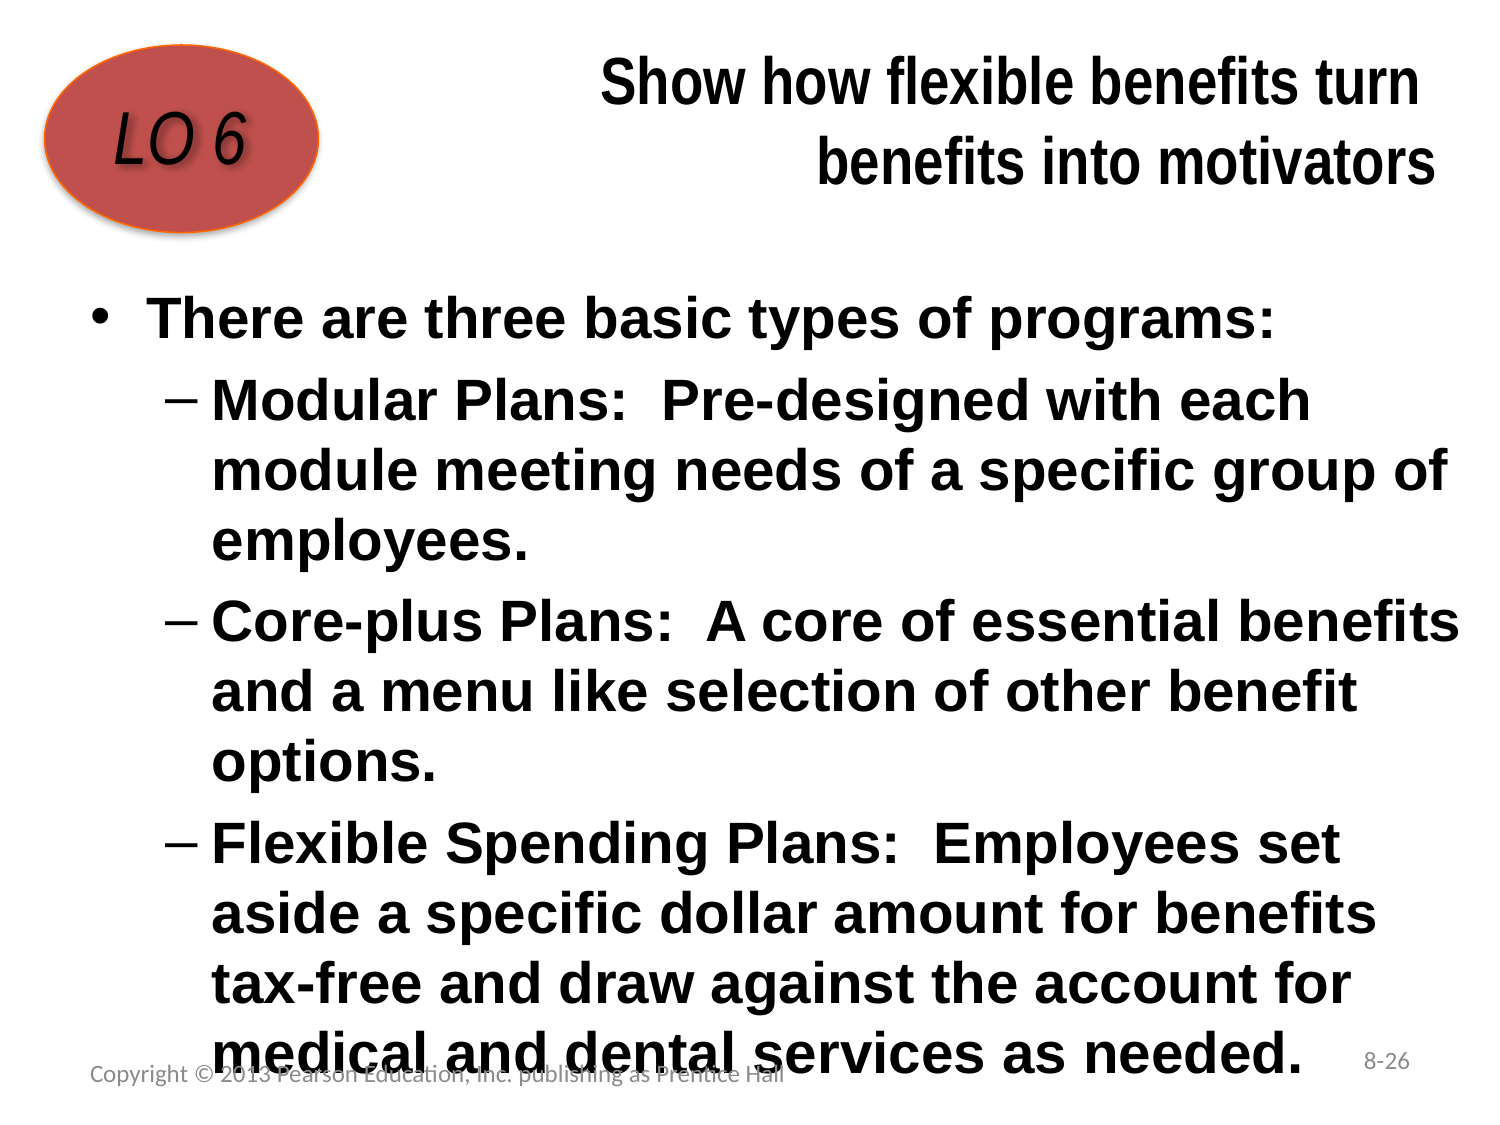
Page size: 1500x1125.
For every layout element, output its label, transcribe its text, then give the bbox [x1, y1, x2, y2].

slide_number 8-26 [1325, 1029, 1425, 1090]
list There are three basic types of programs: Modular Plans: Pre-designed with each module meeting needs of a specific group of employees. Core-plus Plans: A core of essential benefits and a menu like selection of other benefit options. Flexible Spending Plans: Employees set aside a specific dollar amount for benefits tax-free and draw against the account for medical and dental services as needed. [74, 272, 1482, 1001]
text_box [43, 44, 320, 234]
footer Copyright © 2013 Pearson Education, Inc. publishing as Prentice Hall [75, 1042, 857, 1103]
text_box LO 6 [86, 81, 274, 187]
title Show how flexible benefits turn benefits into motivators [102, 0, 1454, 237]
